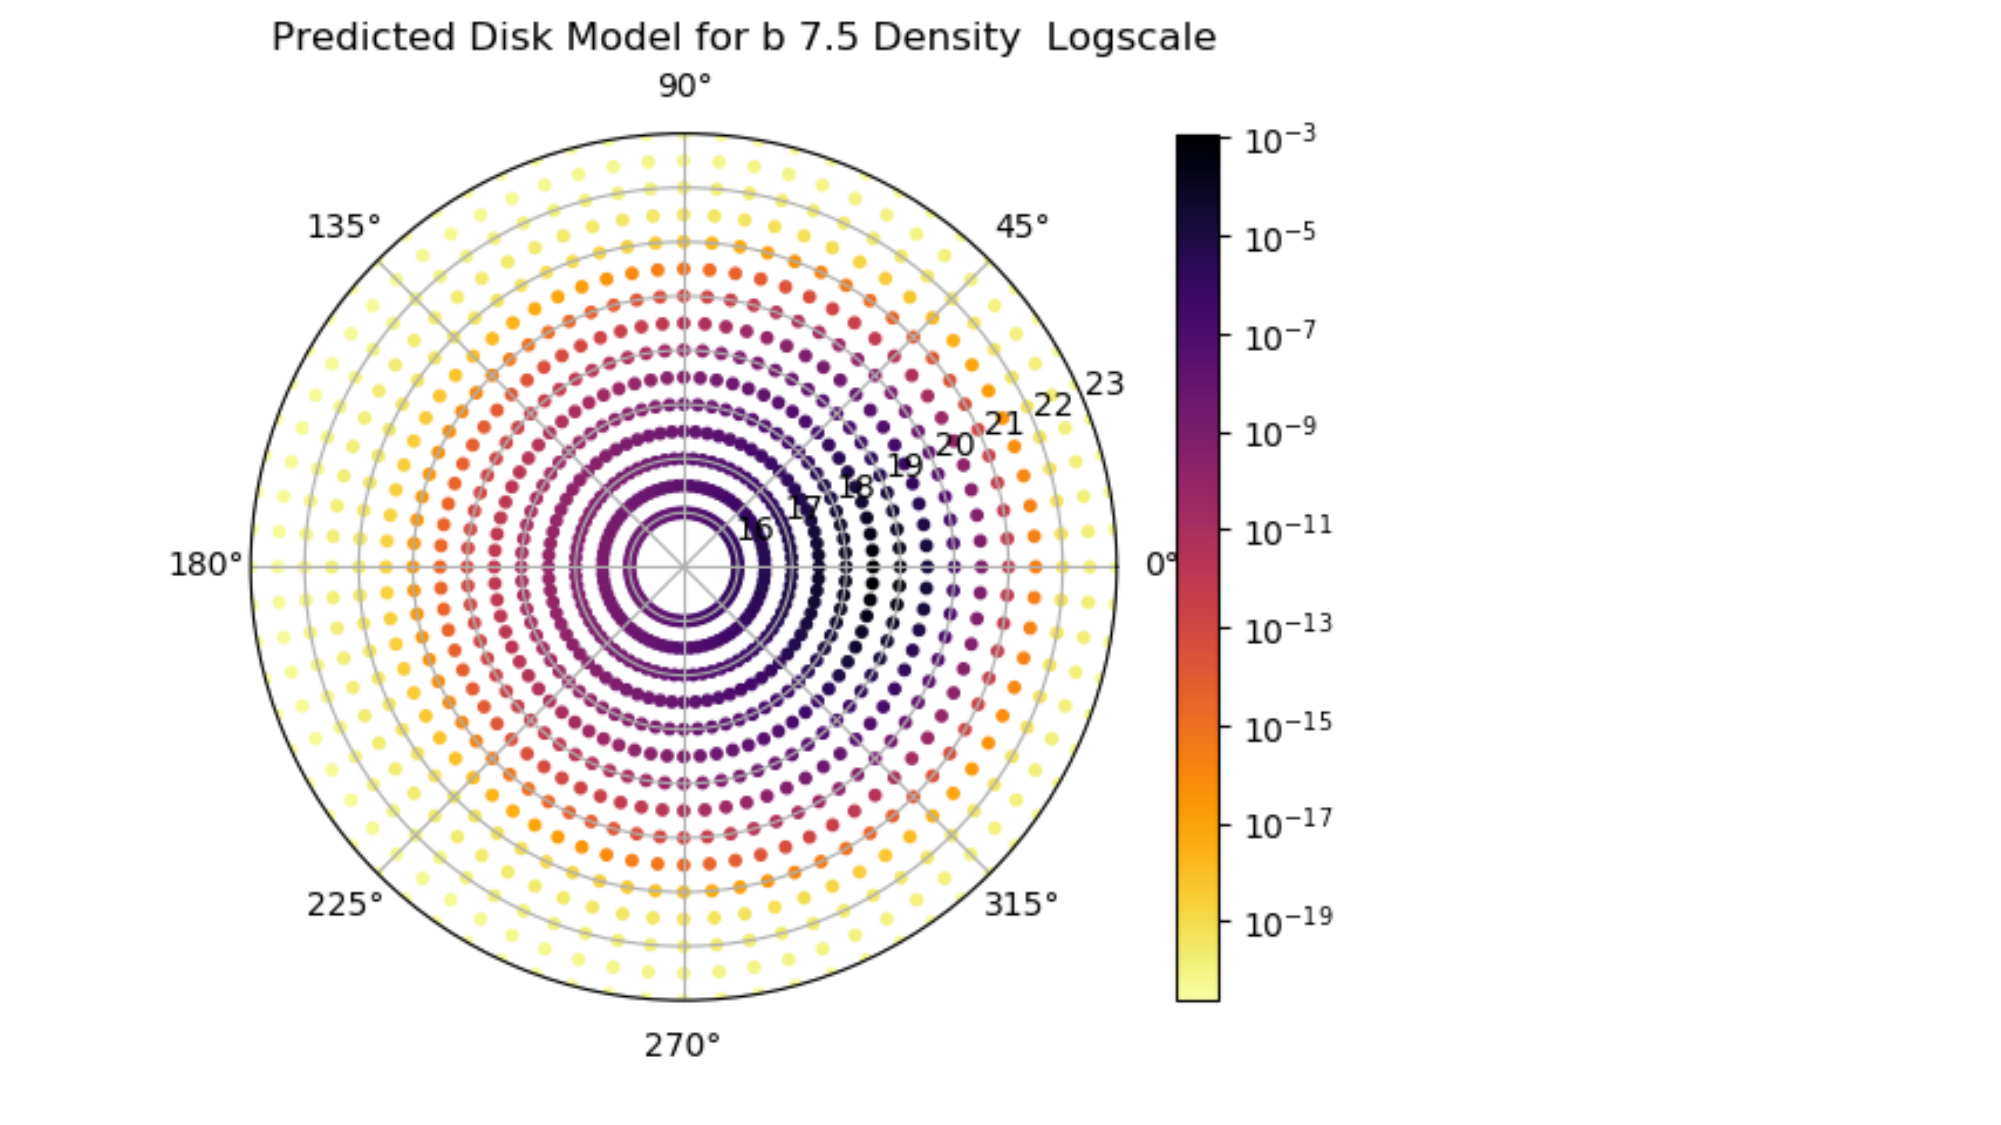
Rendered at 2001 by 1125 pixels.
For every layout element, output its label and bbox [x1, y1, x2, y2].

picture [0, 0, 1500, 1125]
